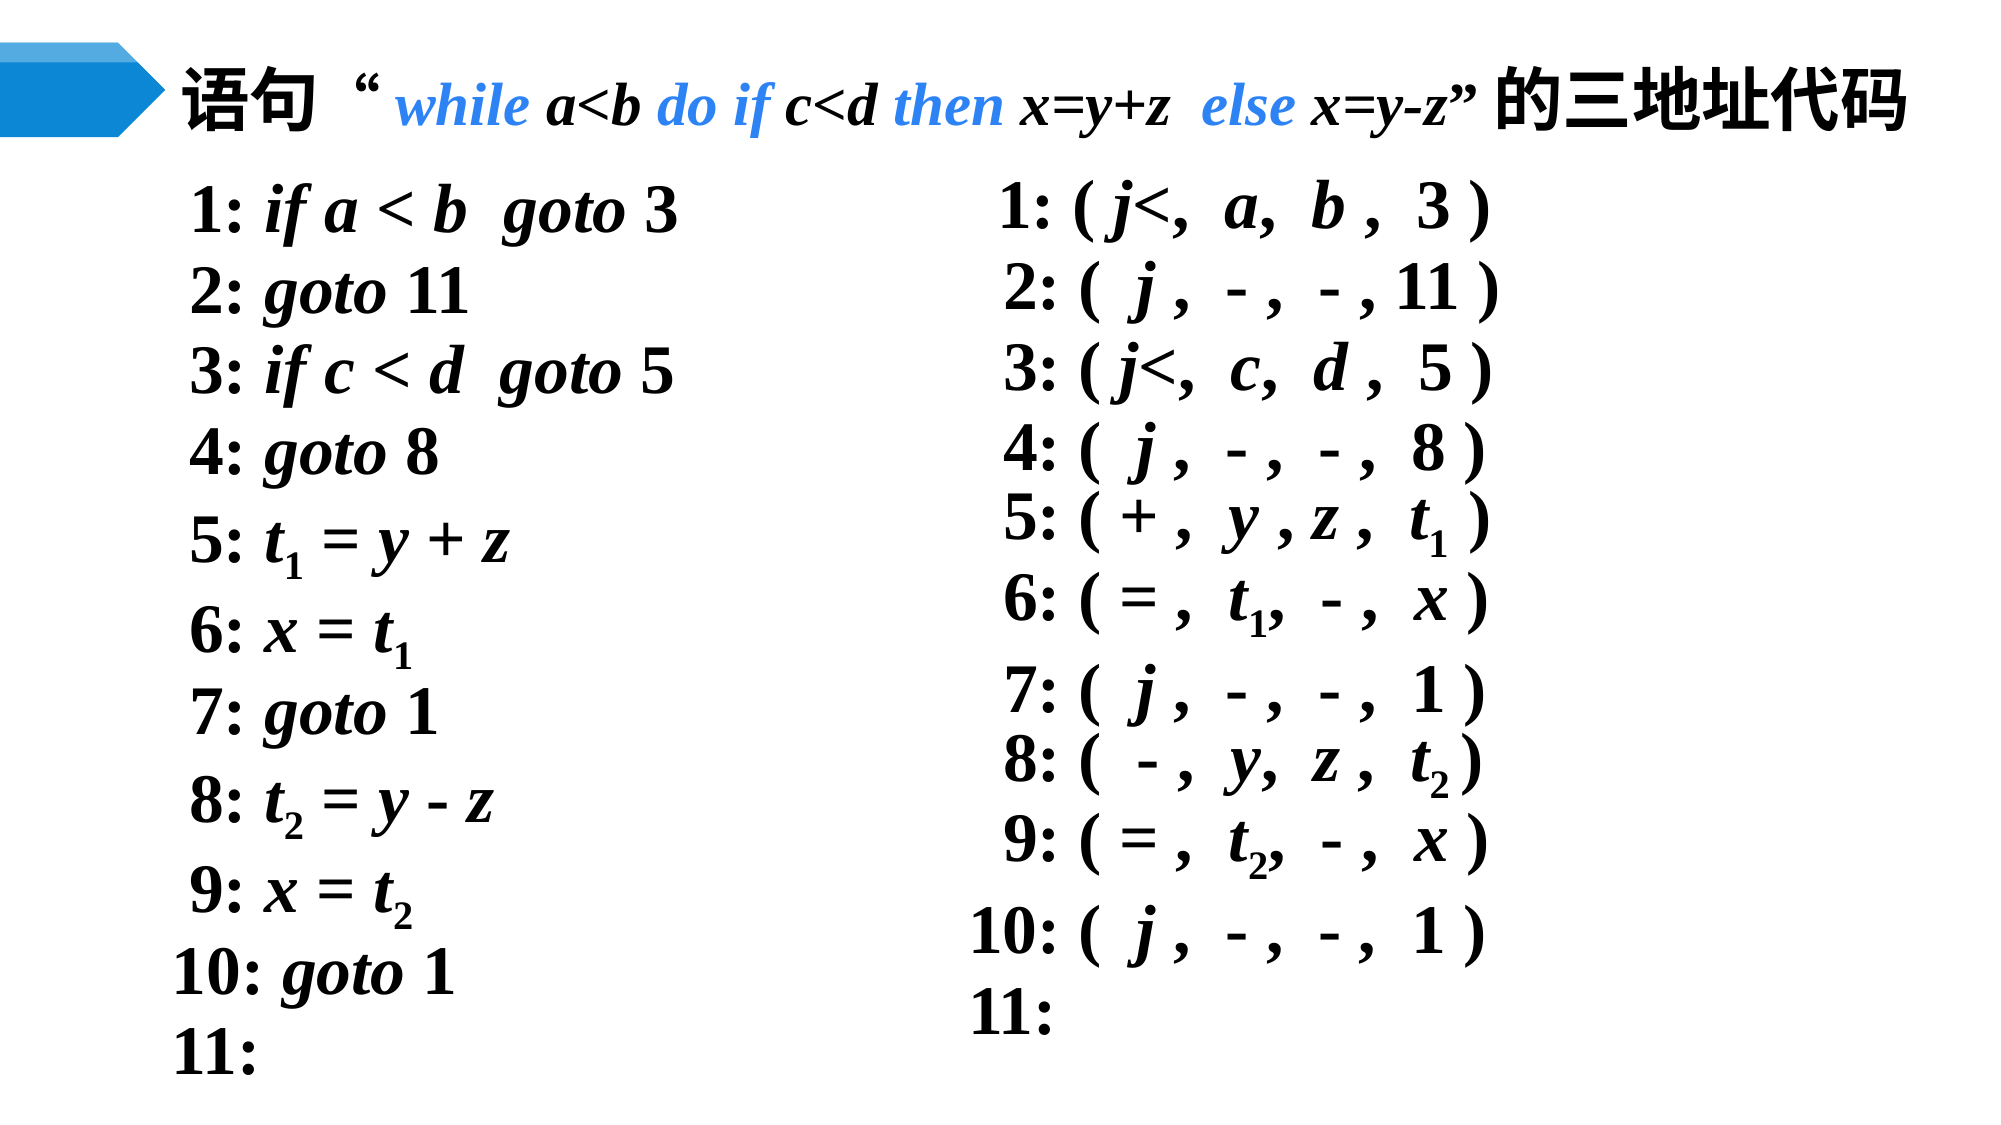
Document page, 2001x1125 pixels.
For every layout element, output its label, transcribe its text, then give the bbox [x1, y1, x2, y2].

title 语句“while a<b do if c<d then x=y+z else x=y-z”的三地址代码 [165, 58, 2000, 138]
list 1: if a < b goto 3 2: goto 11 3: if c < d goto 5 4: goto 8 5: t1 = y + z 6: x = t1 7: goto 1 8: t2 = y - z 9: x = t2 10: goto 1 11: [156, 171, 748, 1125]
text_box 1: ( j<, a, b , 3 ) 2: ( j , - , - , 11 ) 3: ( j<, c, d , 5 ) 4: ( j , - , - , 8 ) 5: ( + , y , z , t1 ) 6: ( = , t1, - , x ) 7: ( j , - , - , 1 ) 8: ( - , y, z , t2 ) 9: ( = , t2, - , x ) 10: ( j , - , - , 1 ) 11: [953, 168, 1673, 844]
